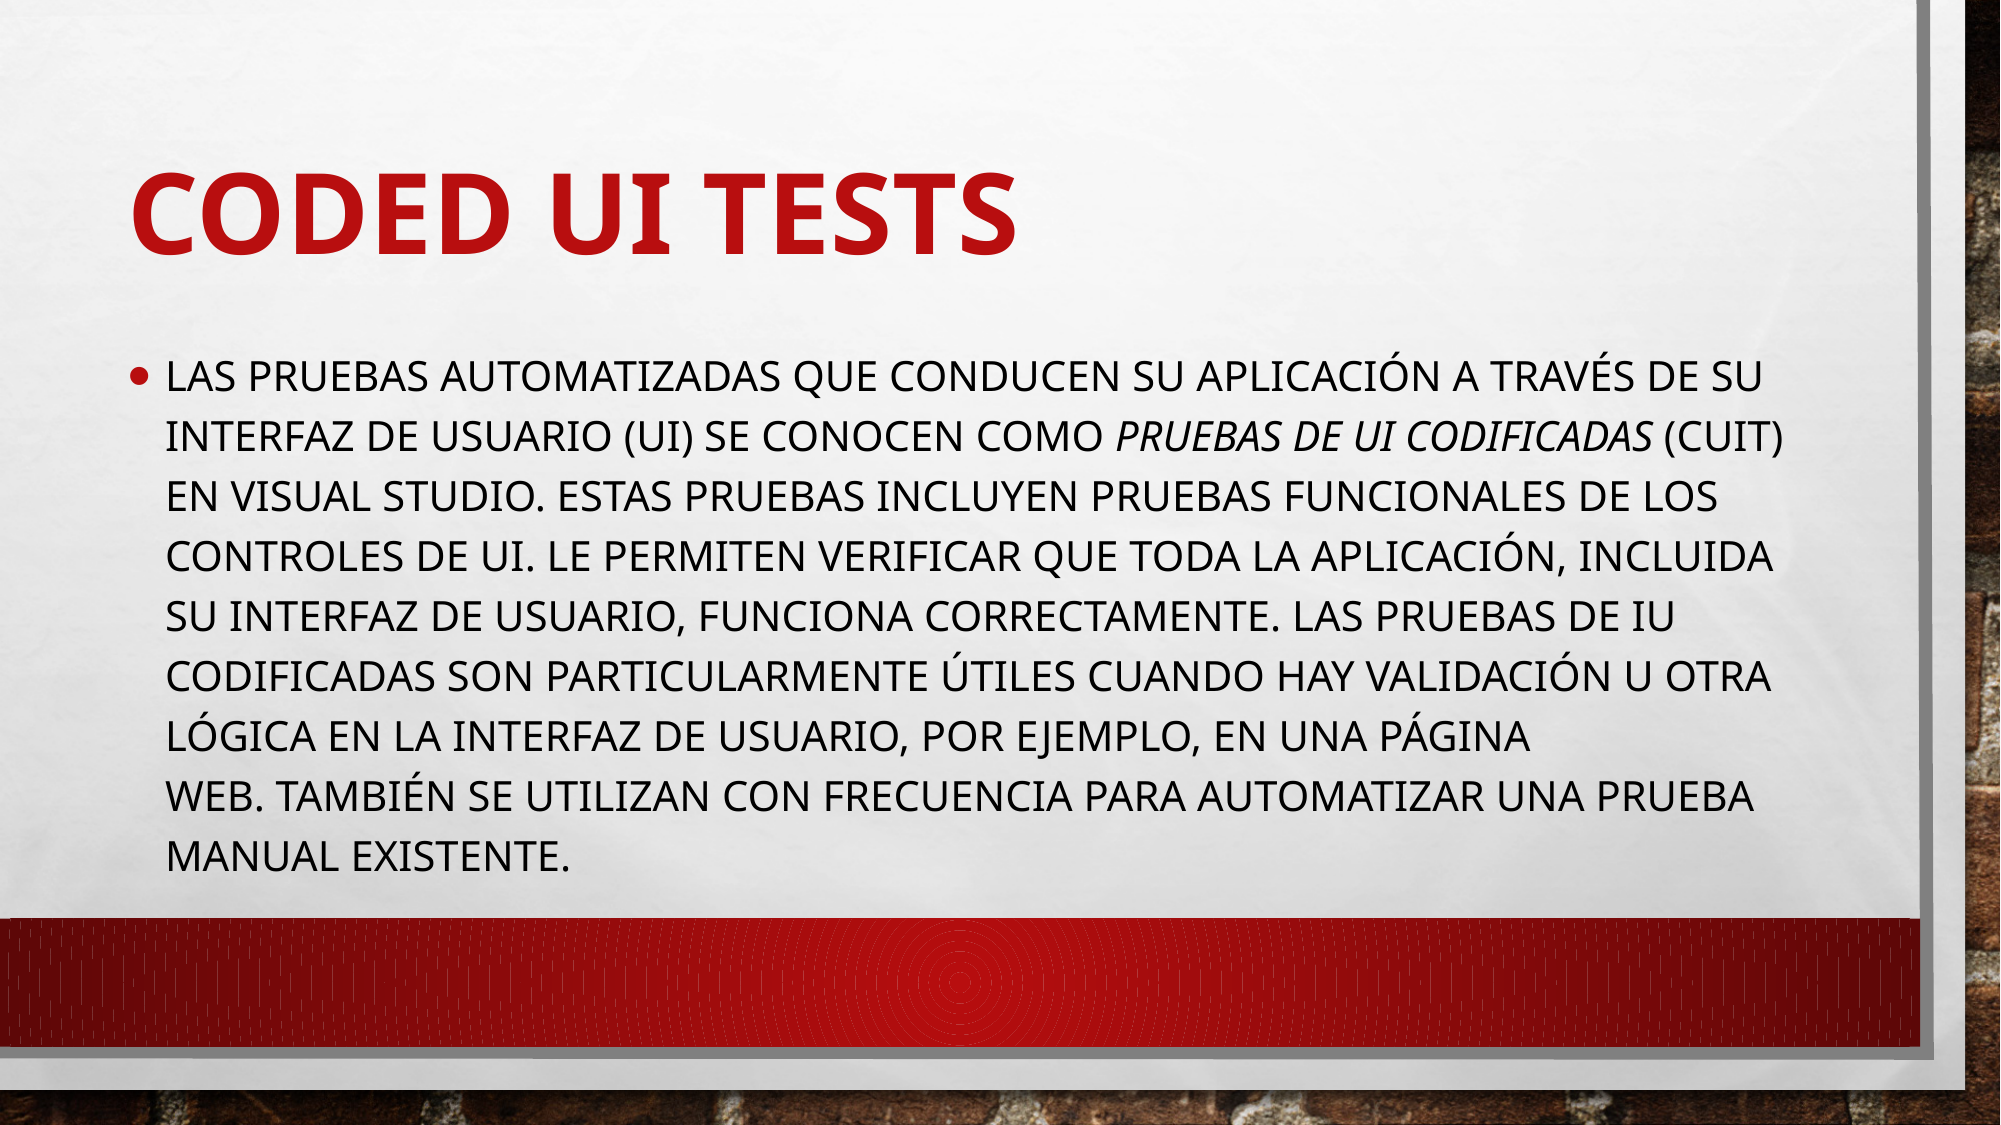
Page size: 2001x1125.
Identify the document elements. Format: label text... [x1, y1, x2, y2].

list Las pruebas automatizadas que conducen su aplicación a través de su interfaz de usuario (UI) se conocen como pruebas de UI codificadas (CUIT) en Visual Studio. Estas pruebas incluyen pruebas funcionales de los controles de UI. Le permiten verificar que toda la aplicación, incluida su interfaz de usuario, funciona correctamente. Las pruebas de IU codificadas son particularmente útiles cuando hay validación u otra lógica en la interfaz de usuario, por ejemplo, en una página web. También se utilizan con frecuencia para automatizar una prueba manual existente. [112, 338, 1818, 882]
title coded UI tests [112, 123, 1818, 313]
picture [0, 0, 2000, 1125]
